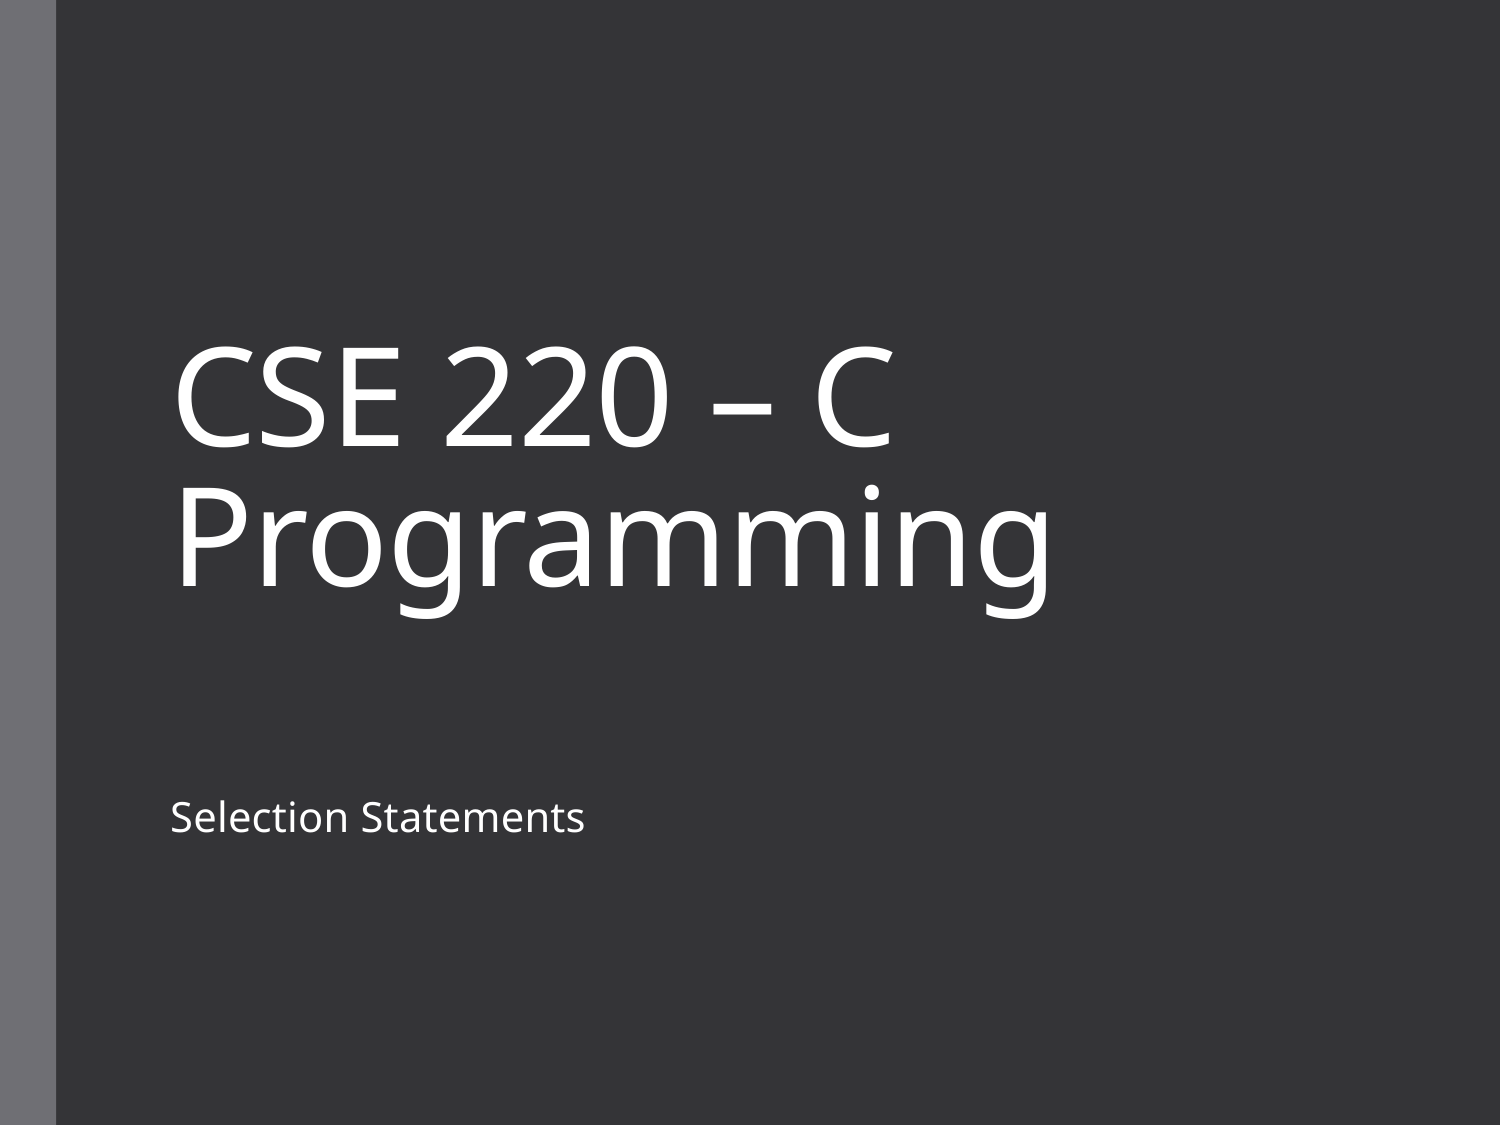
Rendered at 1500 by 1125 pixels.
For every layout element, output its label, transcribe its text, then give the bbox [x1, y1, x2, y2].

title CSE 220 – C Programming [155, 124, 1314, 787]
subtitle Selection Statements [155, 787, 1314, 1065]
